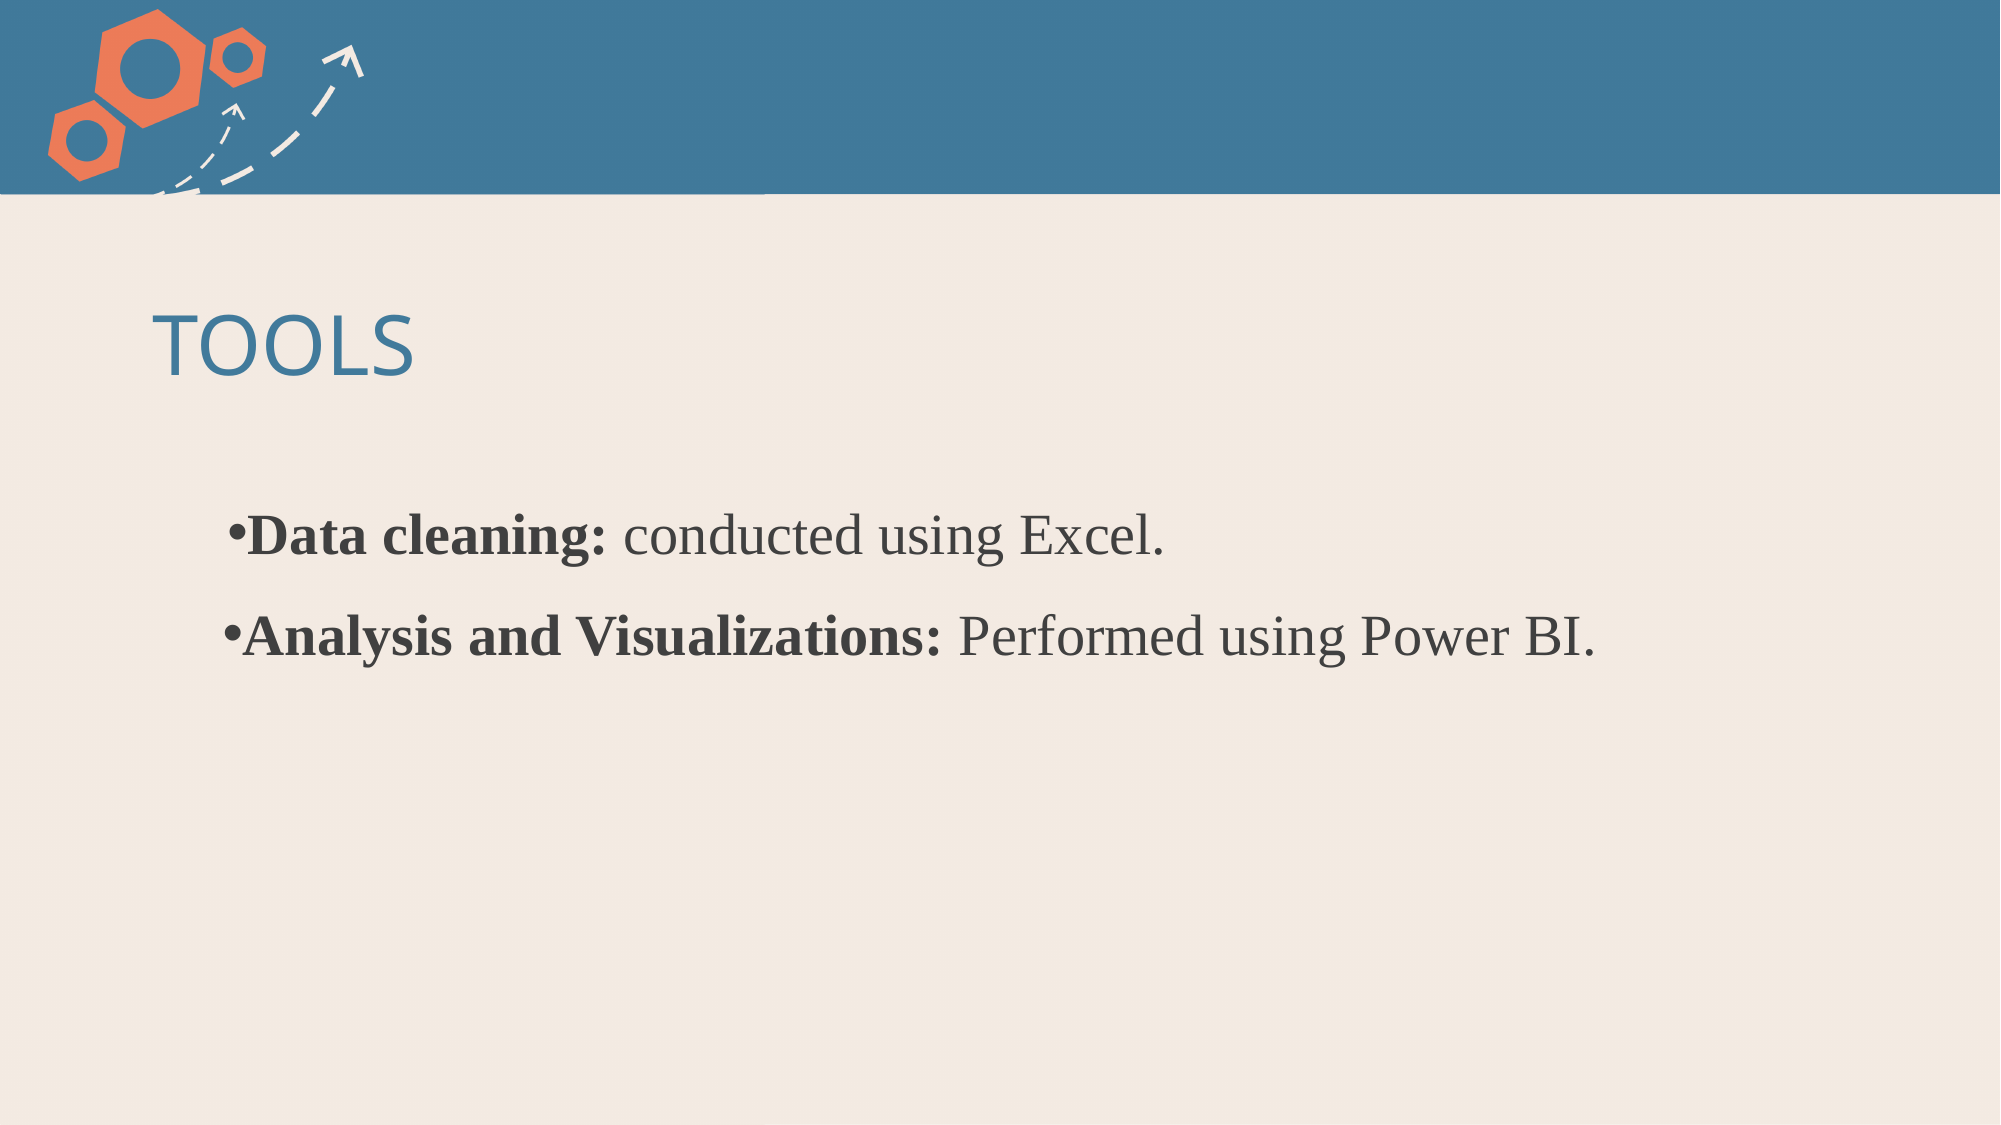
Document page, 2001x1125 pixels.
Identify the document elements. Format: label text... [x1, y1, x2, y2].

picture [0, 0, 2000, 1125]
title TOOLS [137, 239, 1863, 457]
list Data cleaning: conducted using Excel. Analysis and Visualizations: Performed using Power BI. [137, 478, 1863, 1055]
